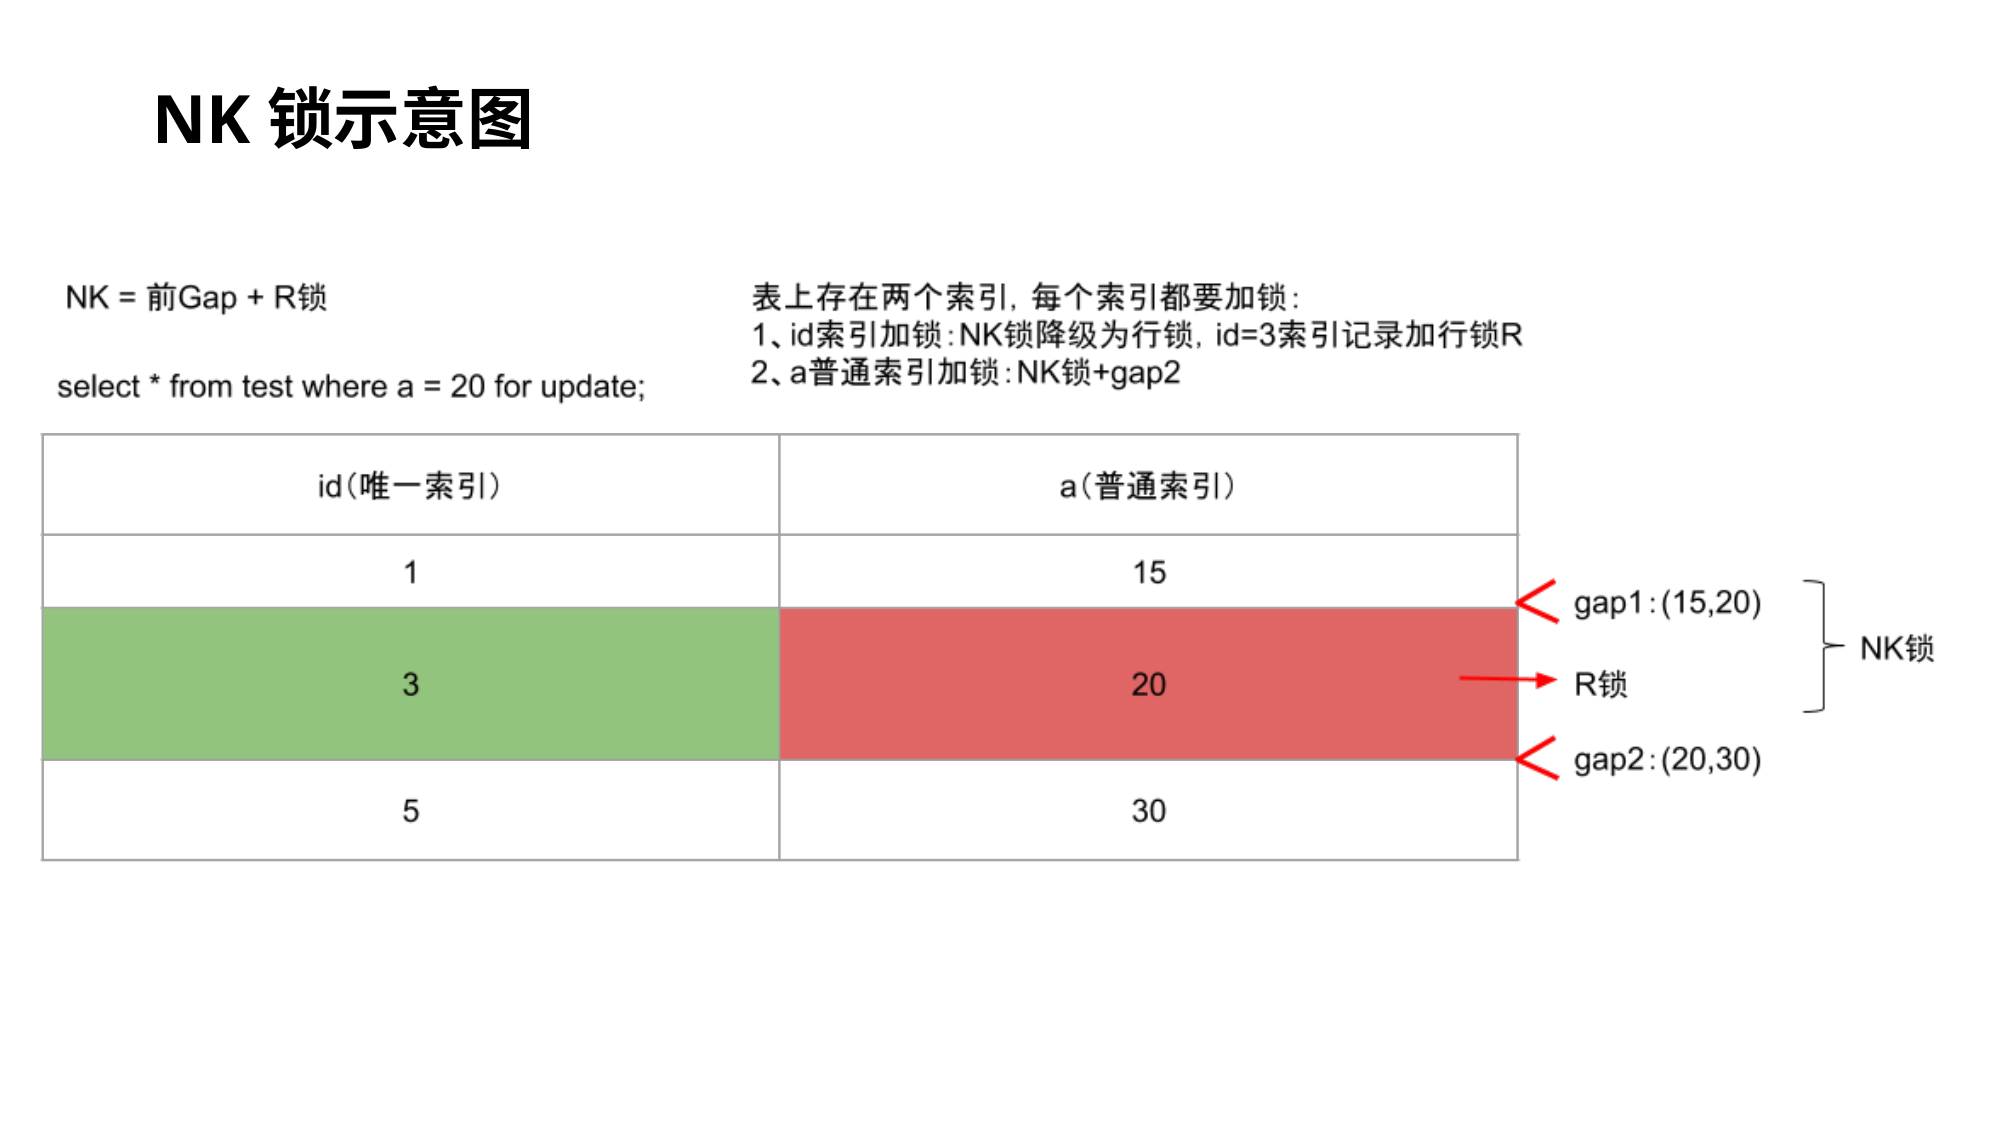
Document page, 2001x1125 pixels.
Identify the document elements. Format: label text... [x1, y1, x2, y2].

picture [10, 243, 1990, 880]
title NK锁示意图 [137, 59, 1863, 185]
